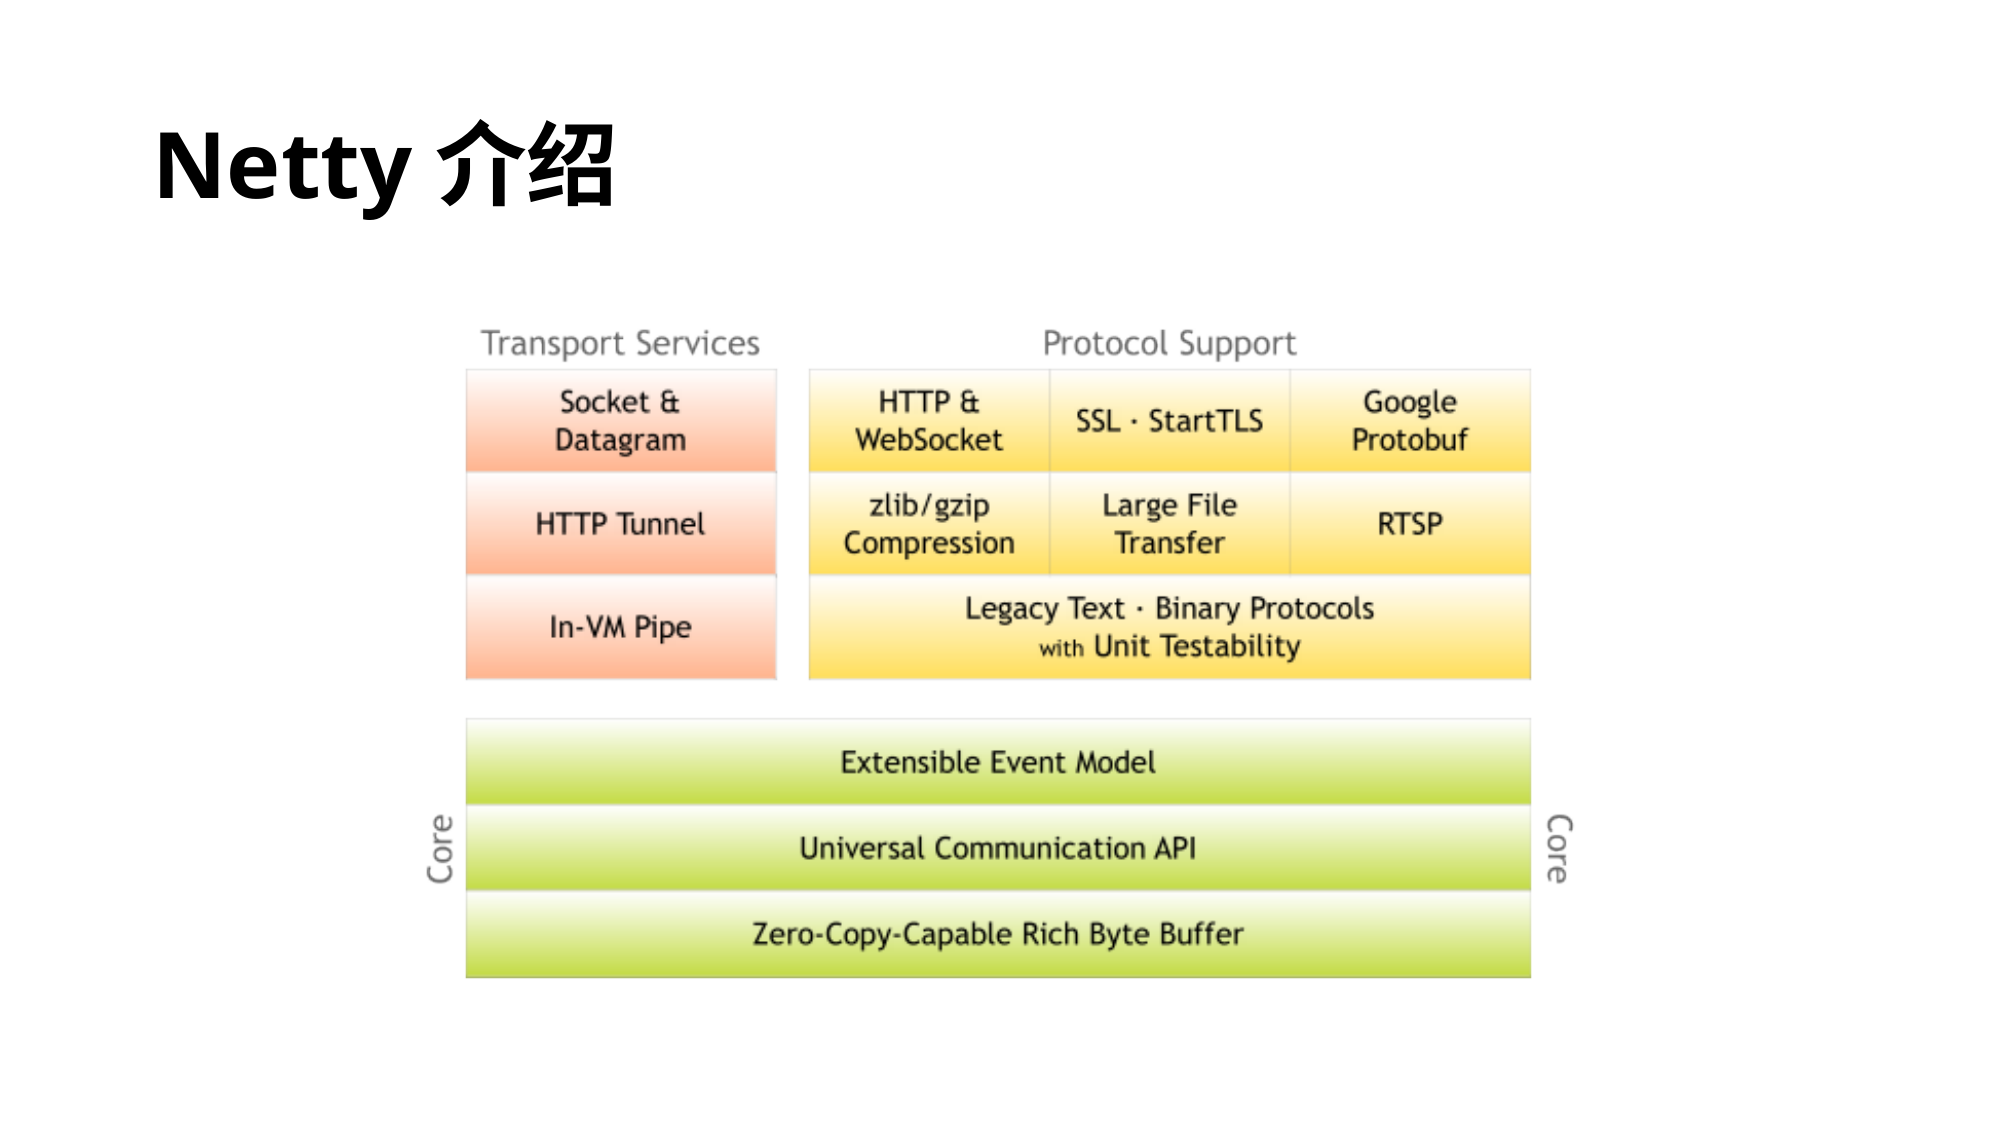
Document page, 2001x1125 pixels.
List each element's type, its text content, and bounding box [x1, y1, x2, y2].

title Netty介绍 [137, 59, 1863, 278]
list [392, 299, 1608, 1014]
